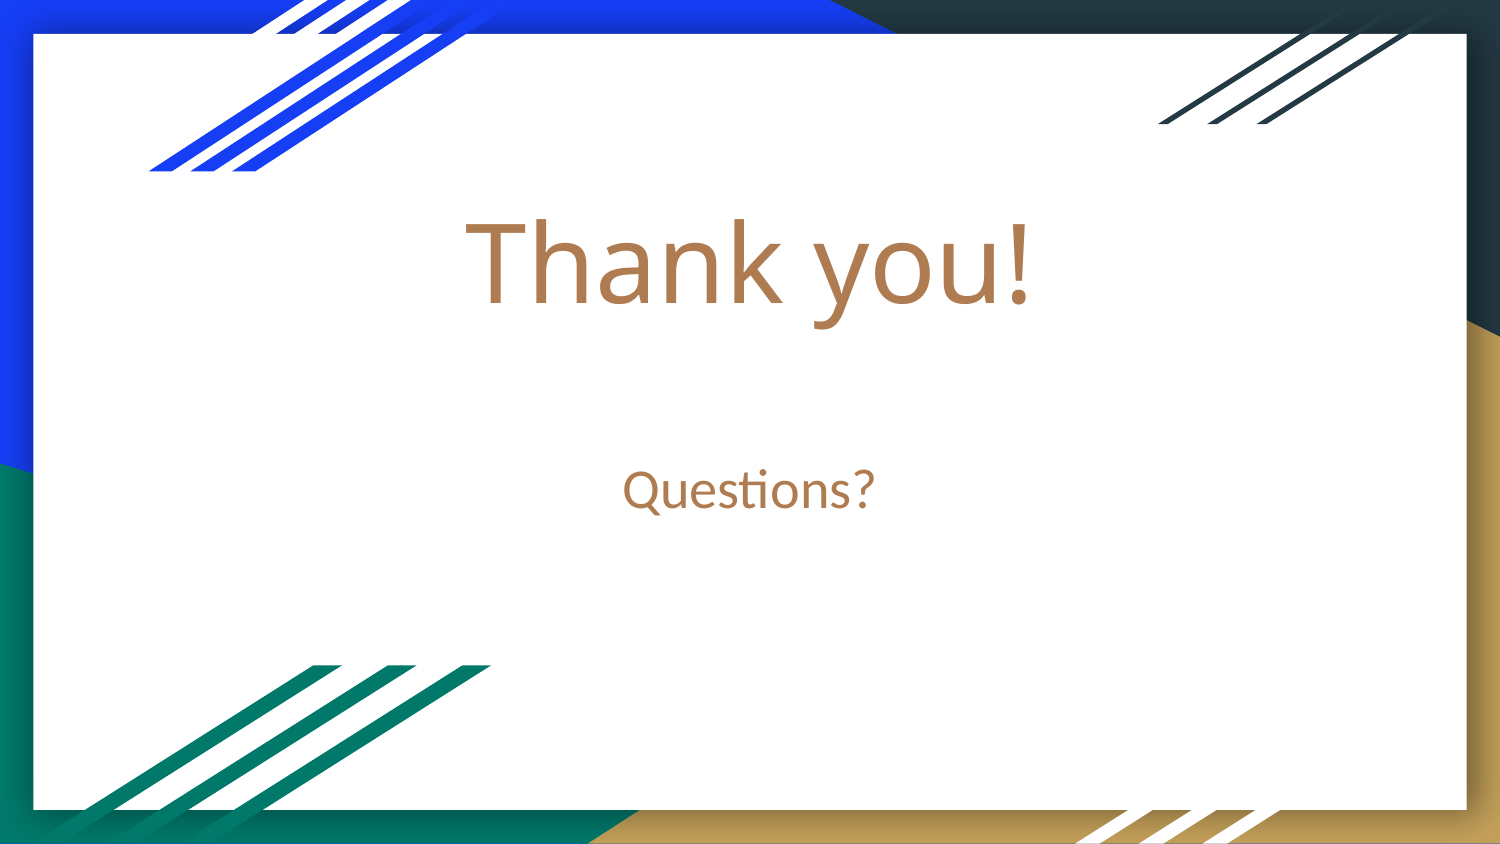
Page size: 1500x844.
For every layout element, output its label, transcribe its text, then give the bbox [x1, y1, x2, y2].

subtitle Questions? [225, 437, 1275, 535]
title Thank you! [225, 132, 1275, 386]
